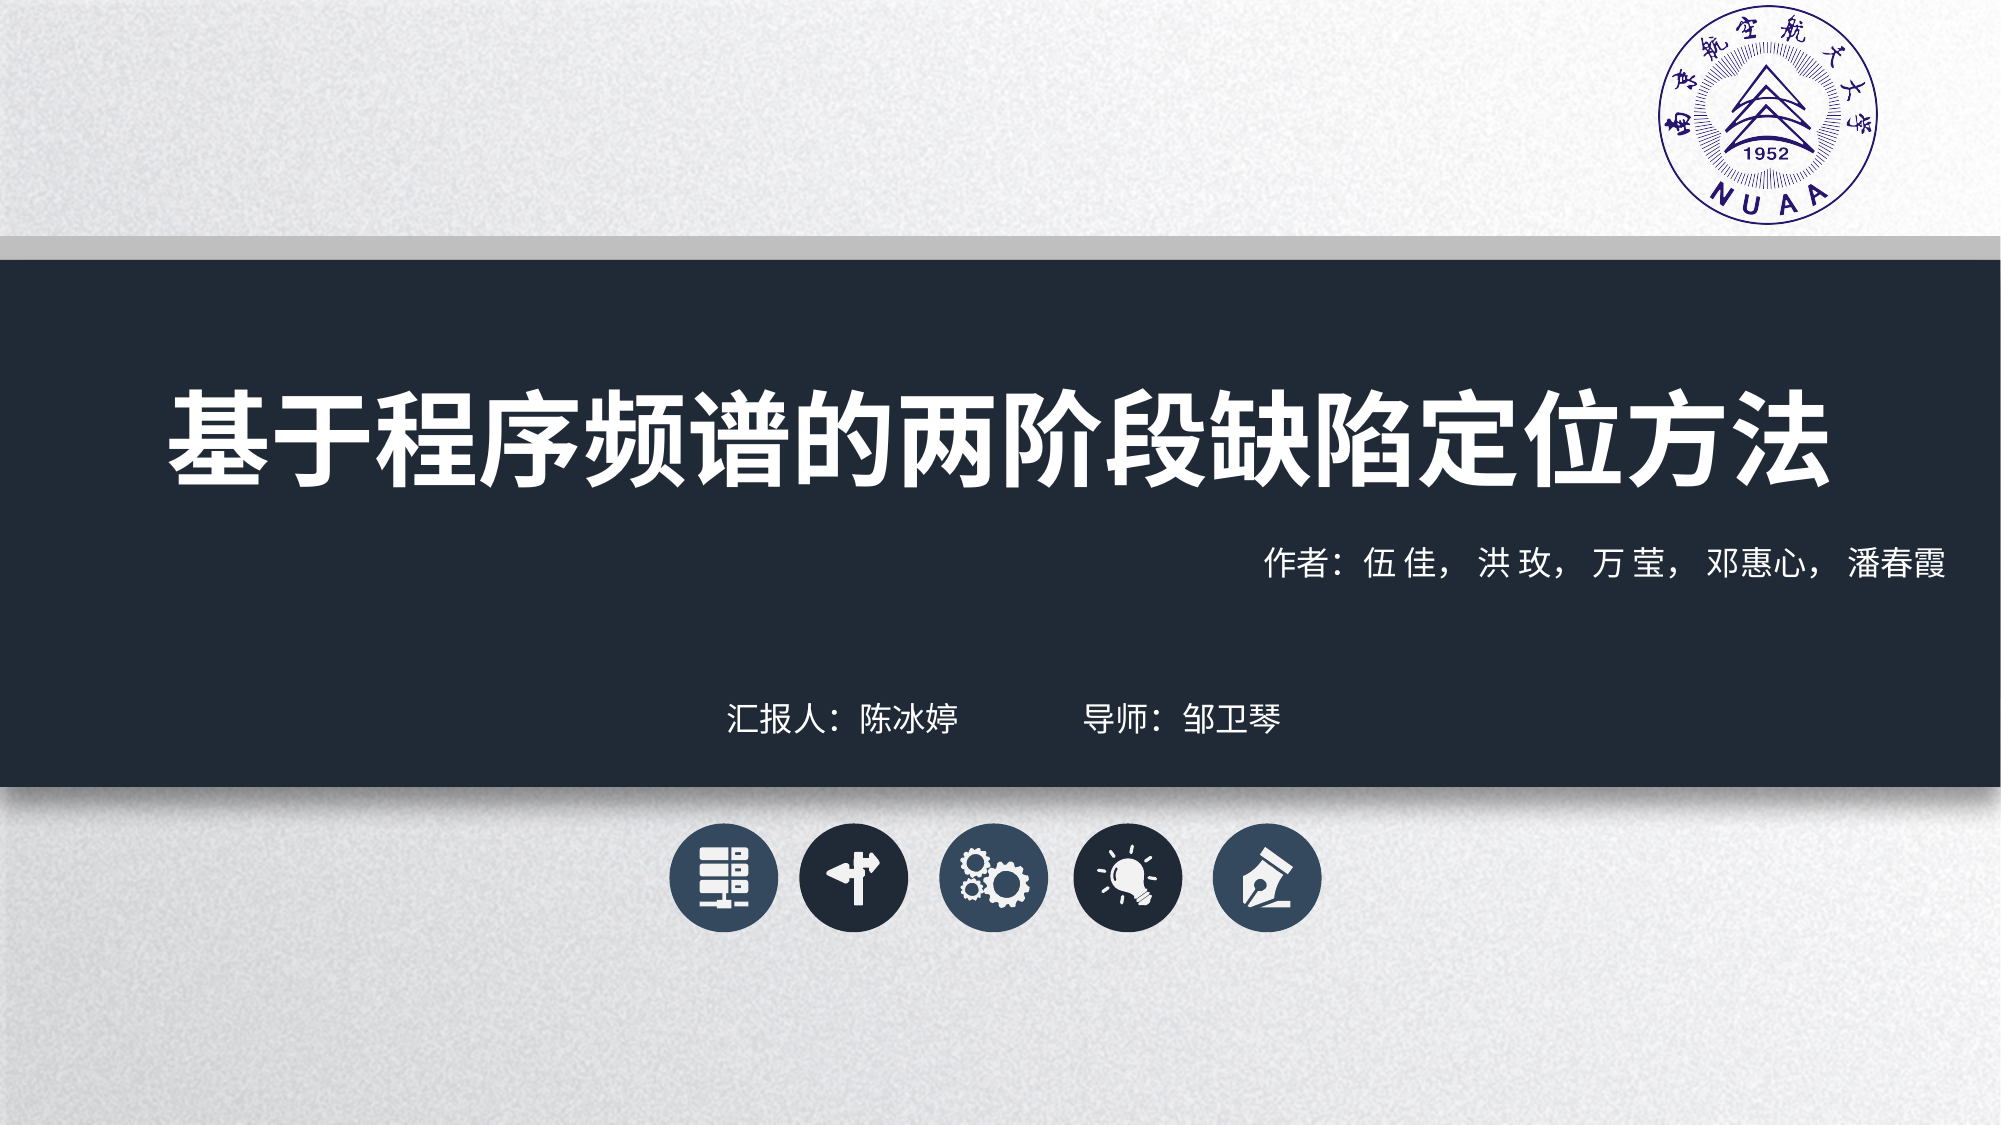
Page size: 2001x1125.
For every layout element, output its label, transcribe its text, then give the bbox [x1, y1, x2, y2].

text_box [0, 234, 2001, 258]
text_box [1212, 823, 1322, 933]
text_box 作者：伍 佳， 洪 玫， 万 莹， 邓惠心， 潘春霞 [1252, 536, 1960, 588]
text_box 汇报人：陈冰婷 [715, 692, 971, 744]
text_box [669, 823, 779, 933]
text_box 基于程序频谱的两阶段缺陷定位方法 [117, 373, 1884, 500]
picture [0, 789, 2001, 1125]
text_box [799, 823, 909, 933]
text_box 导师：邹卫琴 [1071, 692, 1322, 744]
text_box [0, 258, 2001, 789]
picture [0, 0, 2001, 234]
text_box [939, 823, 1049, 933]
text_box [1073, 823, 1183, 933]
